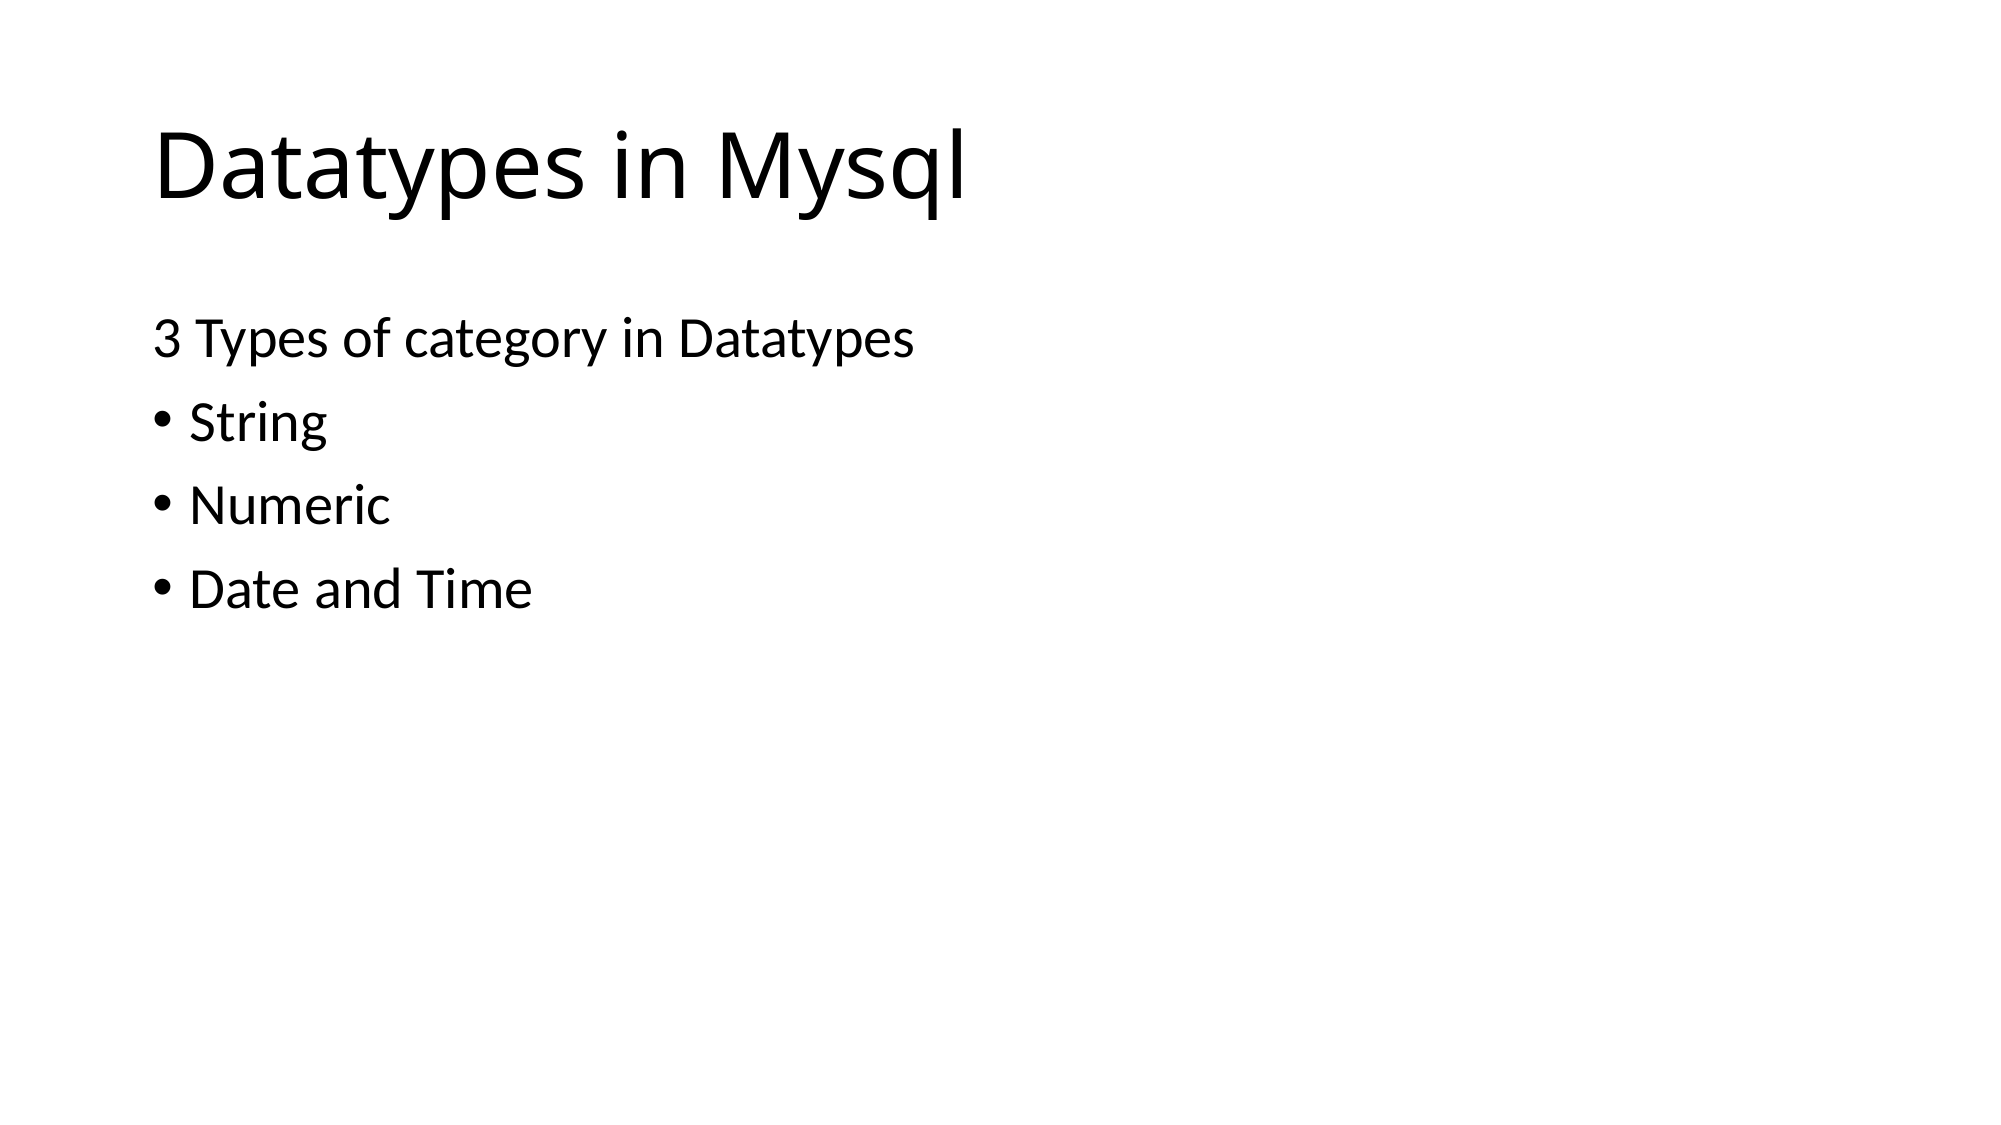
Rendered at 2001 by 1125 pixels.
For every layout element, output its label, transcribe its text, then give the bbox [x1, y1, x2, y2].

title Datatypes in Mysql [137, 59, 1863, 278]
list 3 Types of category in Datatypes String Numeric Date and Time [137, 299, 1863, 1014]
